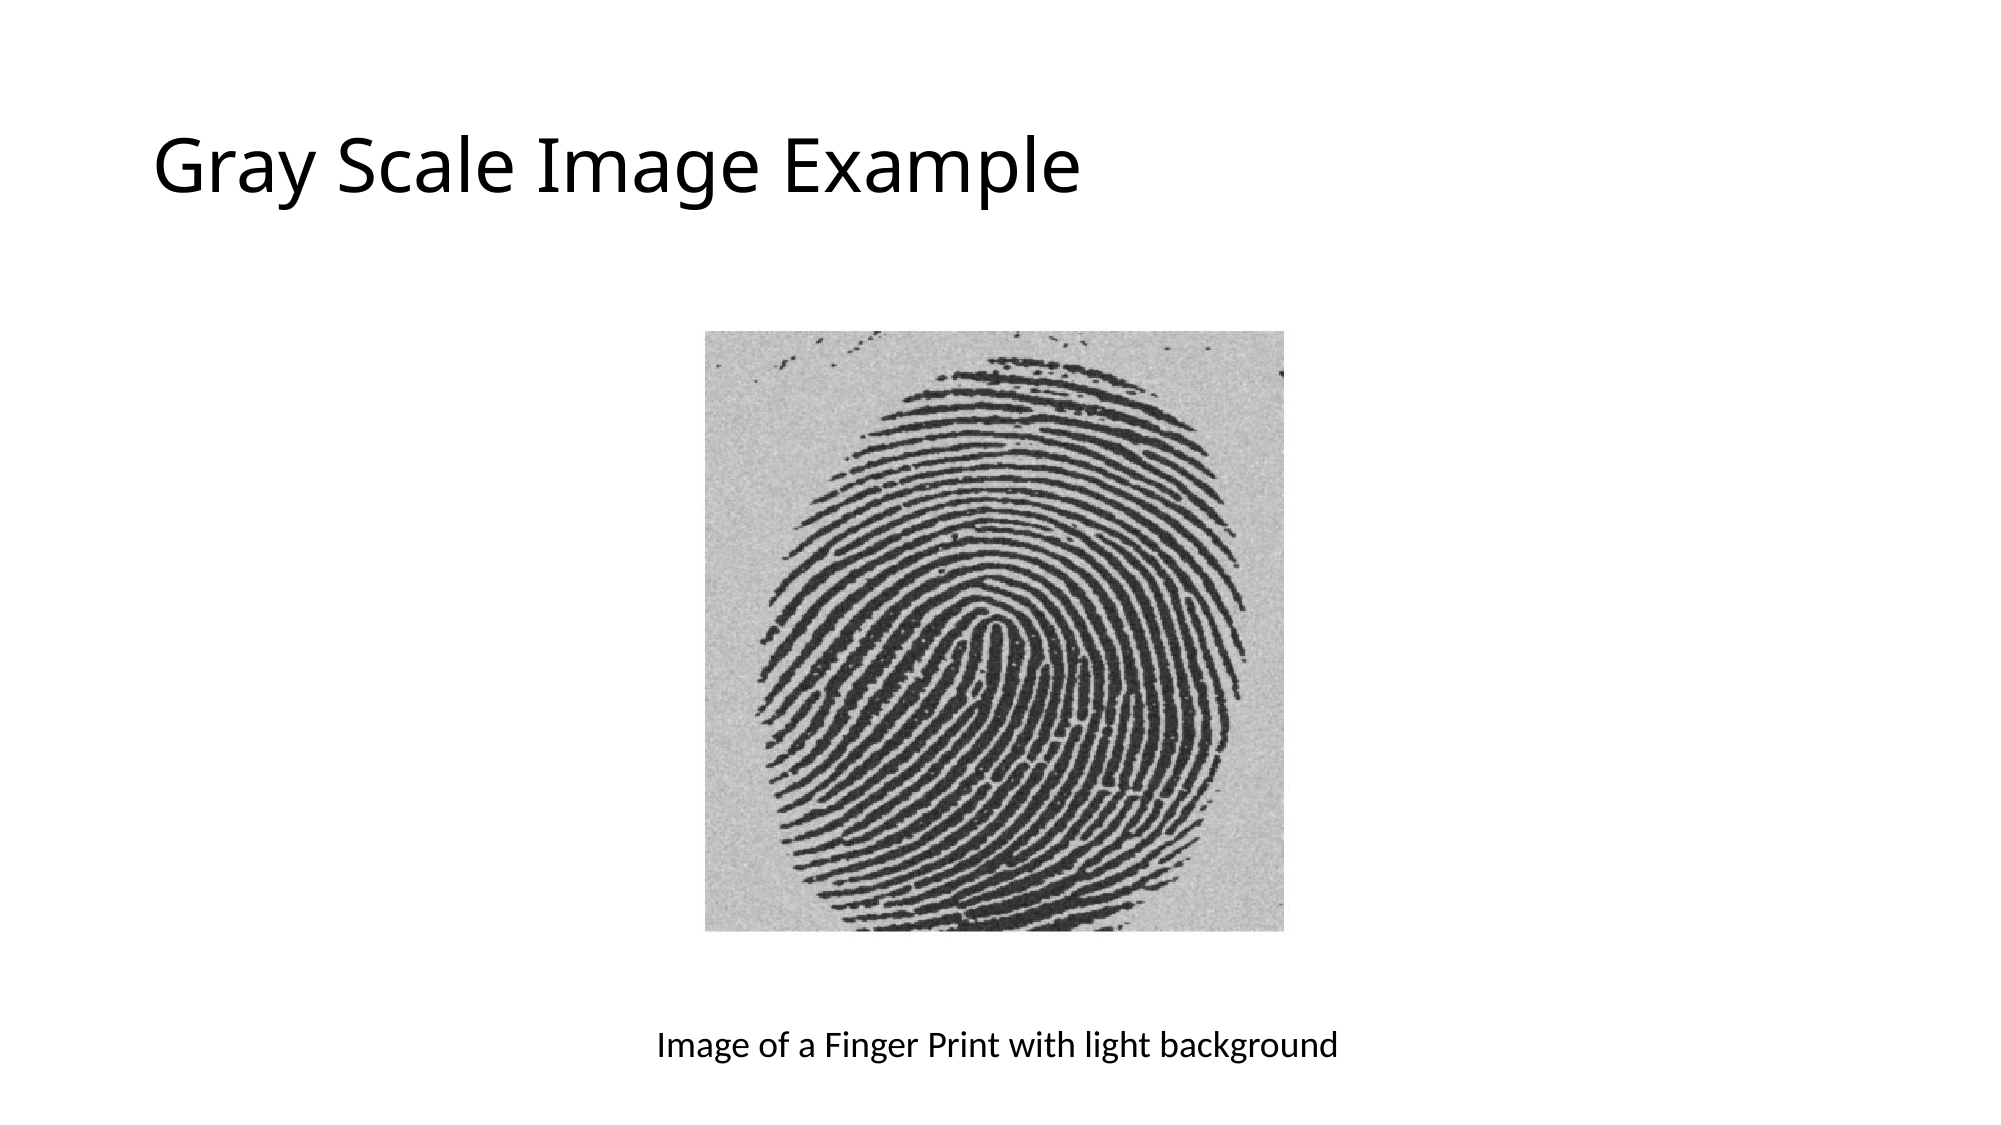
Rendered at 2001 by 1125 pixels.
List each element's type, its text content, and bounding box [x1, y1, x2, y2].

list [424, 262, 1563, 999]
text_box Image of a Finger Print with light background [641, 1012, 1355, 1073]
title Gray Scale Image Example [137, 59, 1863, 278]
